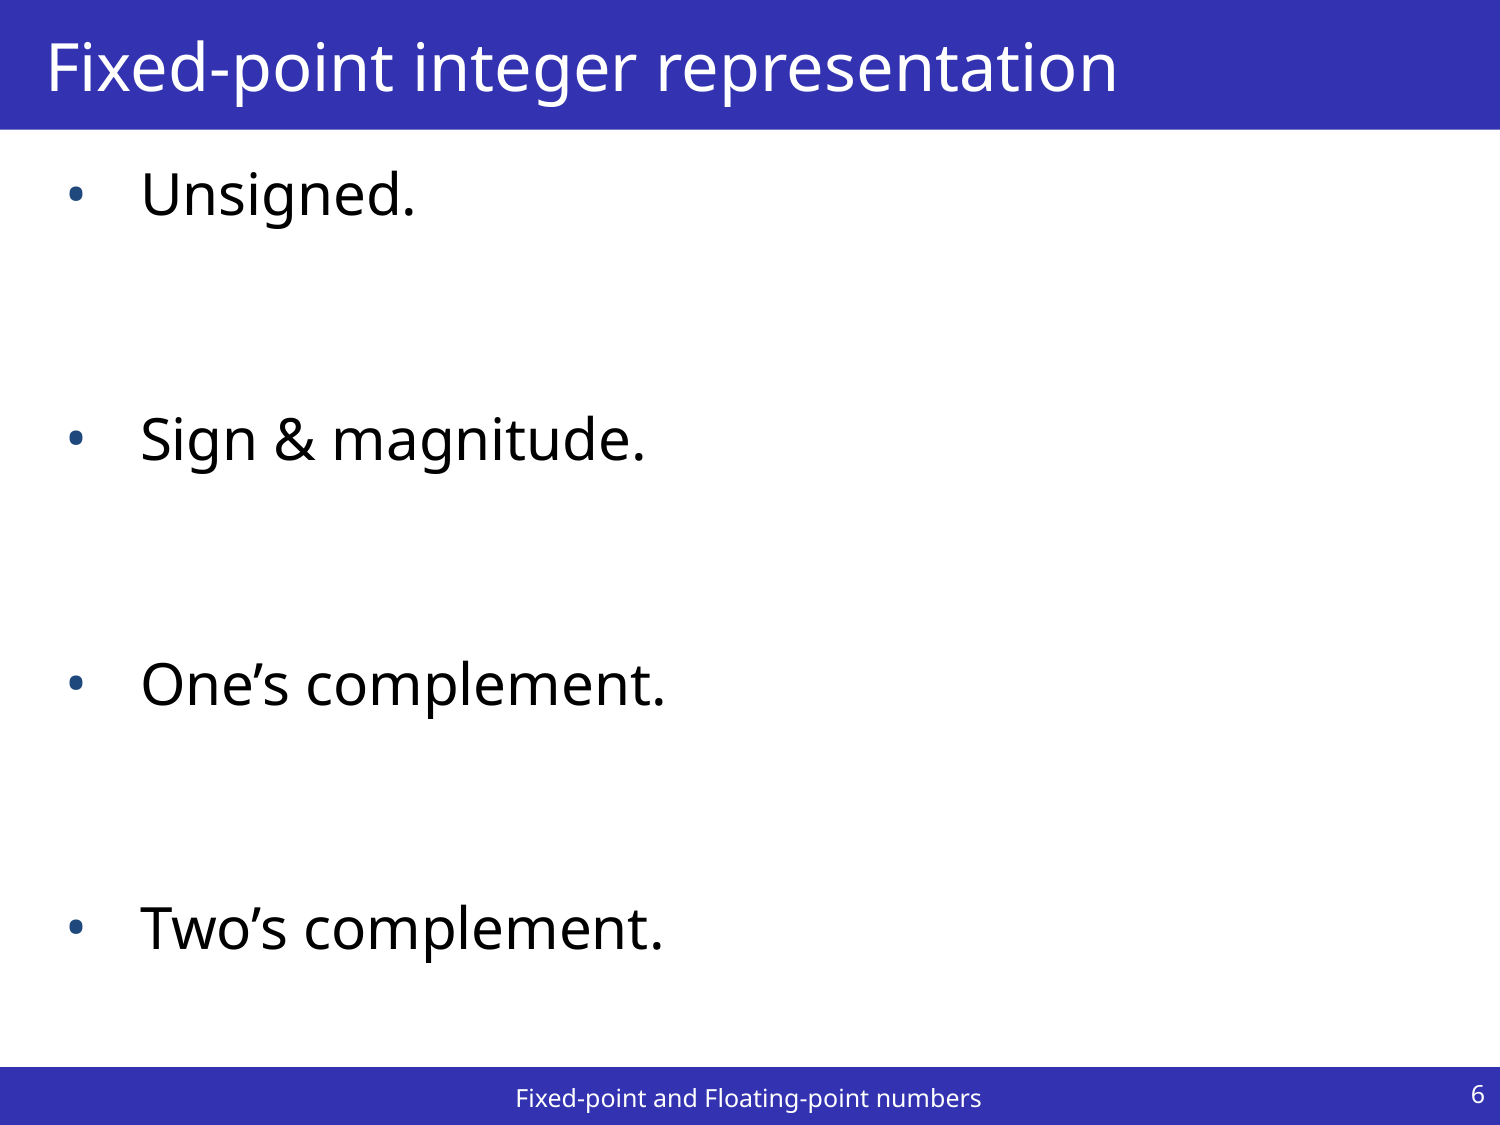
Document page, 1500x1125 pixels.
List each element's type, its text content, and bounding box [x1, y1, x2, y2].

list Unsigned. Sign & magnitude. One’s complement. Two’s complement. [50, 149, 1425, 1005]
slide_number 6 [1325, 1067, 1500, 1125]
title Fixed-point integer representation [0, 0, 1500, 130]
